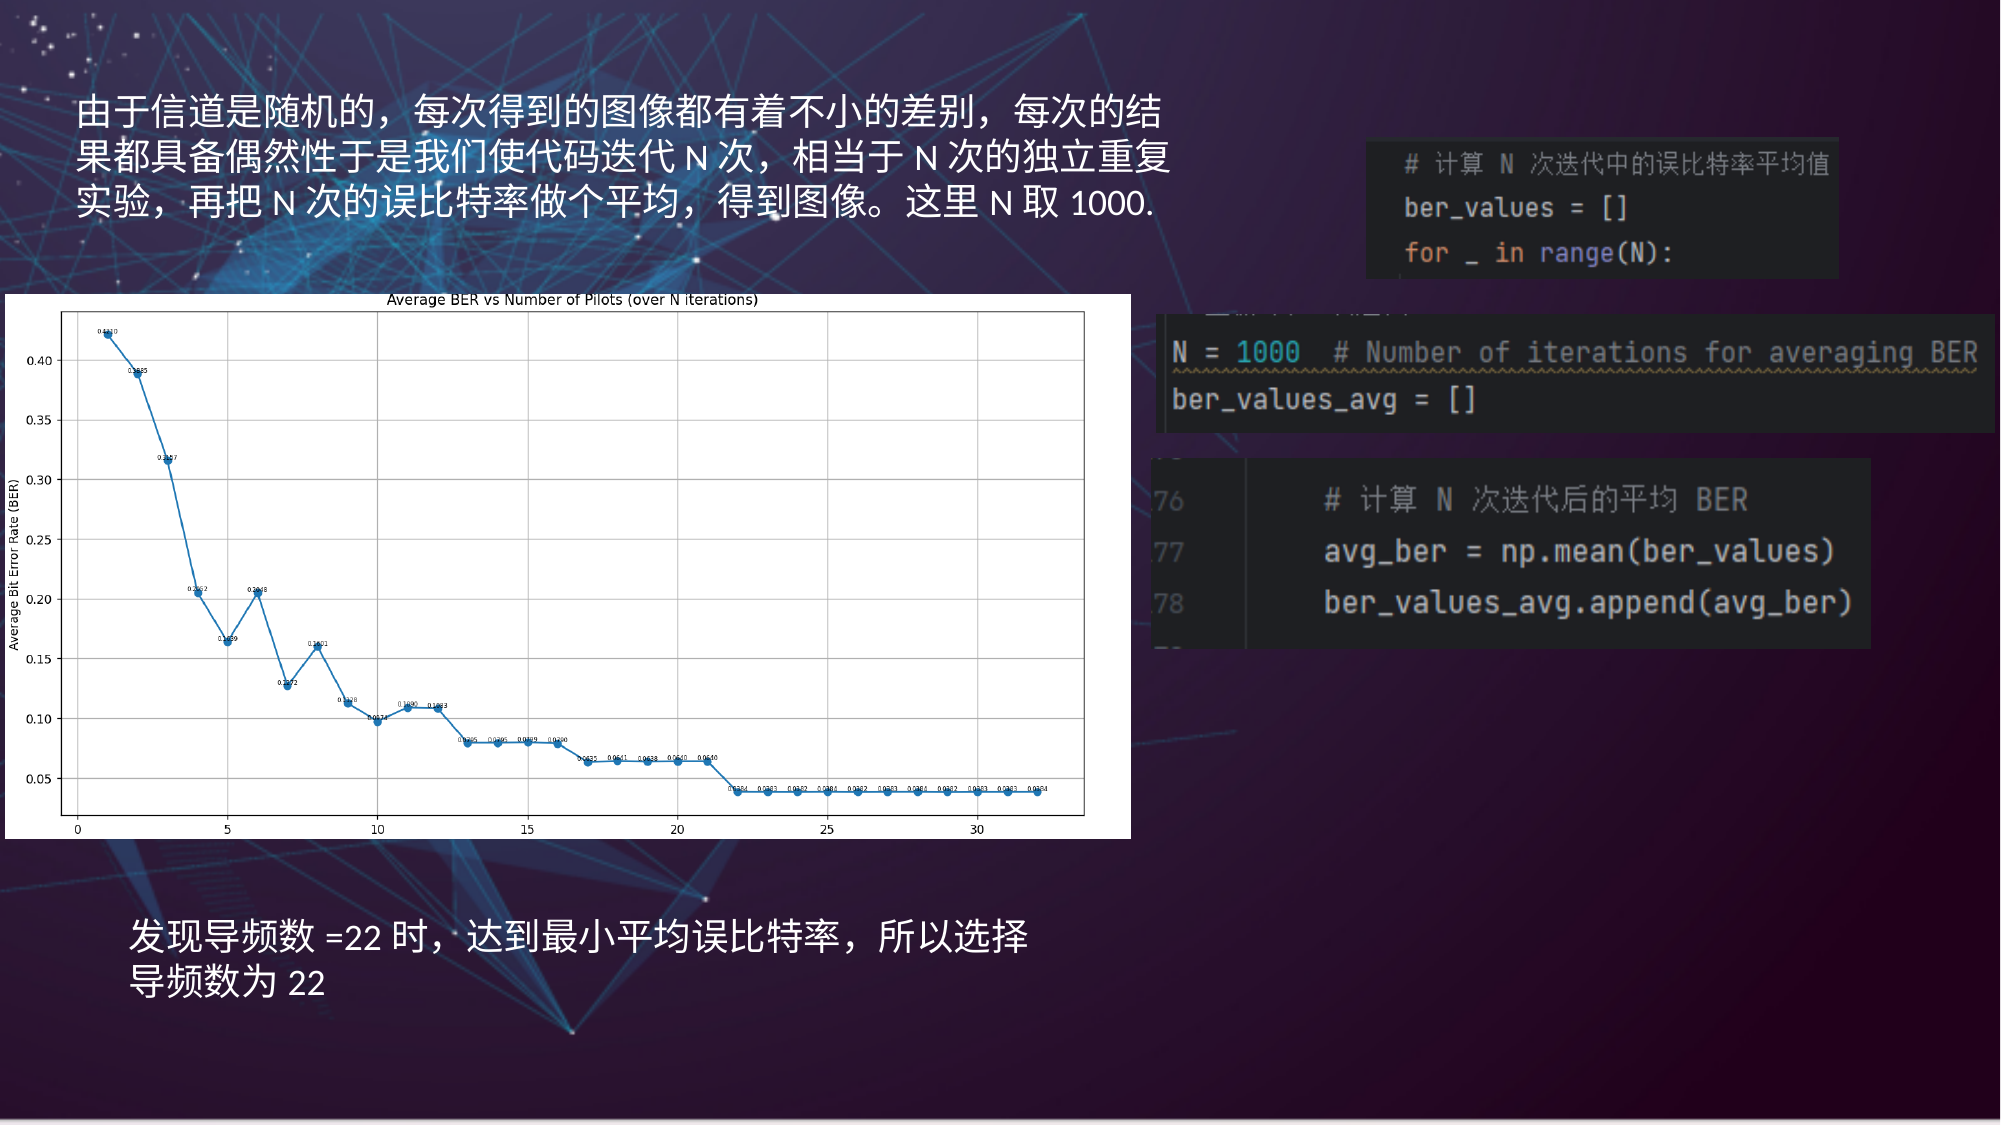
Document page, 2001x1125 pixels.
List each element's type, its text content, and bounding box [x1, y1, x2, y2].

text_box 由于信道是随机的，每次得到的图像都有着不小的差别，每次的结果都具备偶然性于是我们使代码迭代N次，相当于N次的独立重复实验，再把N次的误比特率做个平均，得到图像。这里N取1000. [60, 80, 1207, 230]
text_box 发现导频数=22时，达到最小平均误比特率，所以选择导频数为22 [114, 905, 1059, 1010]
picture [0, 0, 2001, 1125]
